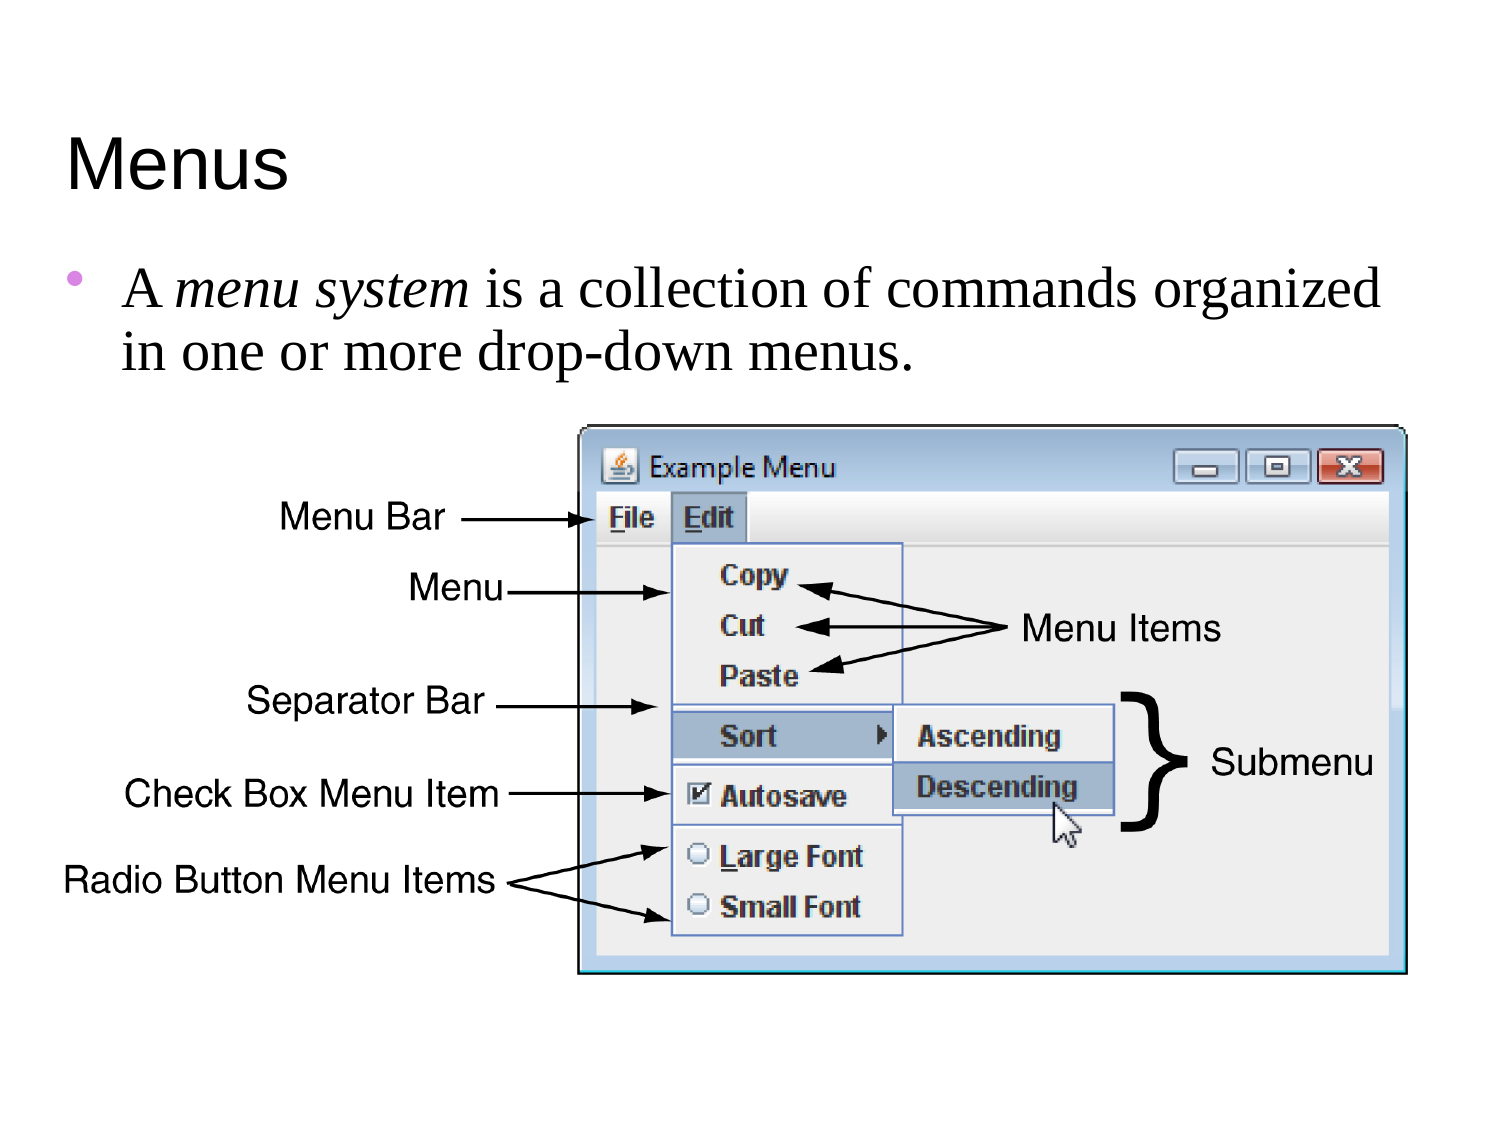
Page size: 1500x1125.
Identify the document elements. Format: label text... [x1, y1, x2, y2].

picture [62, 424, 1408, 976]
list A menu system is a collection of commands organized in one or more drop-down menus. [49, 249, 1411, 384]
title Menus [49, 49, 1463, 213]
